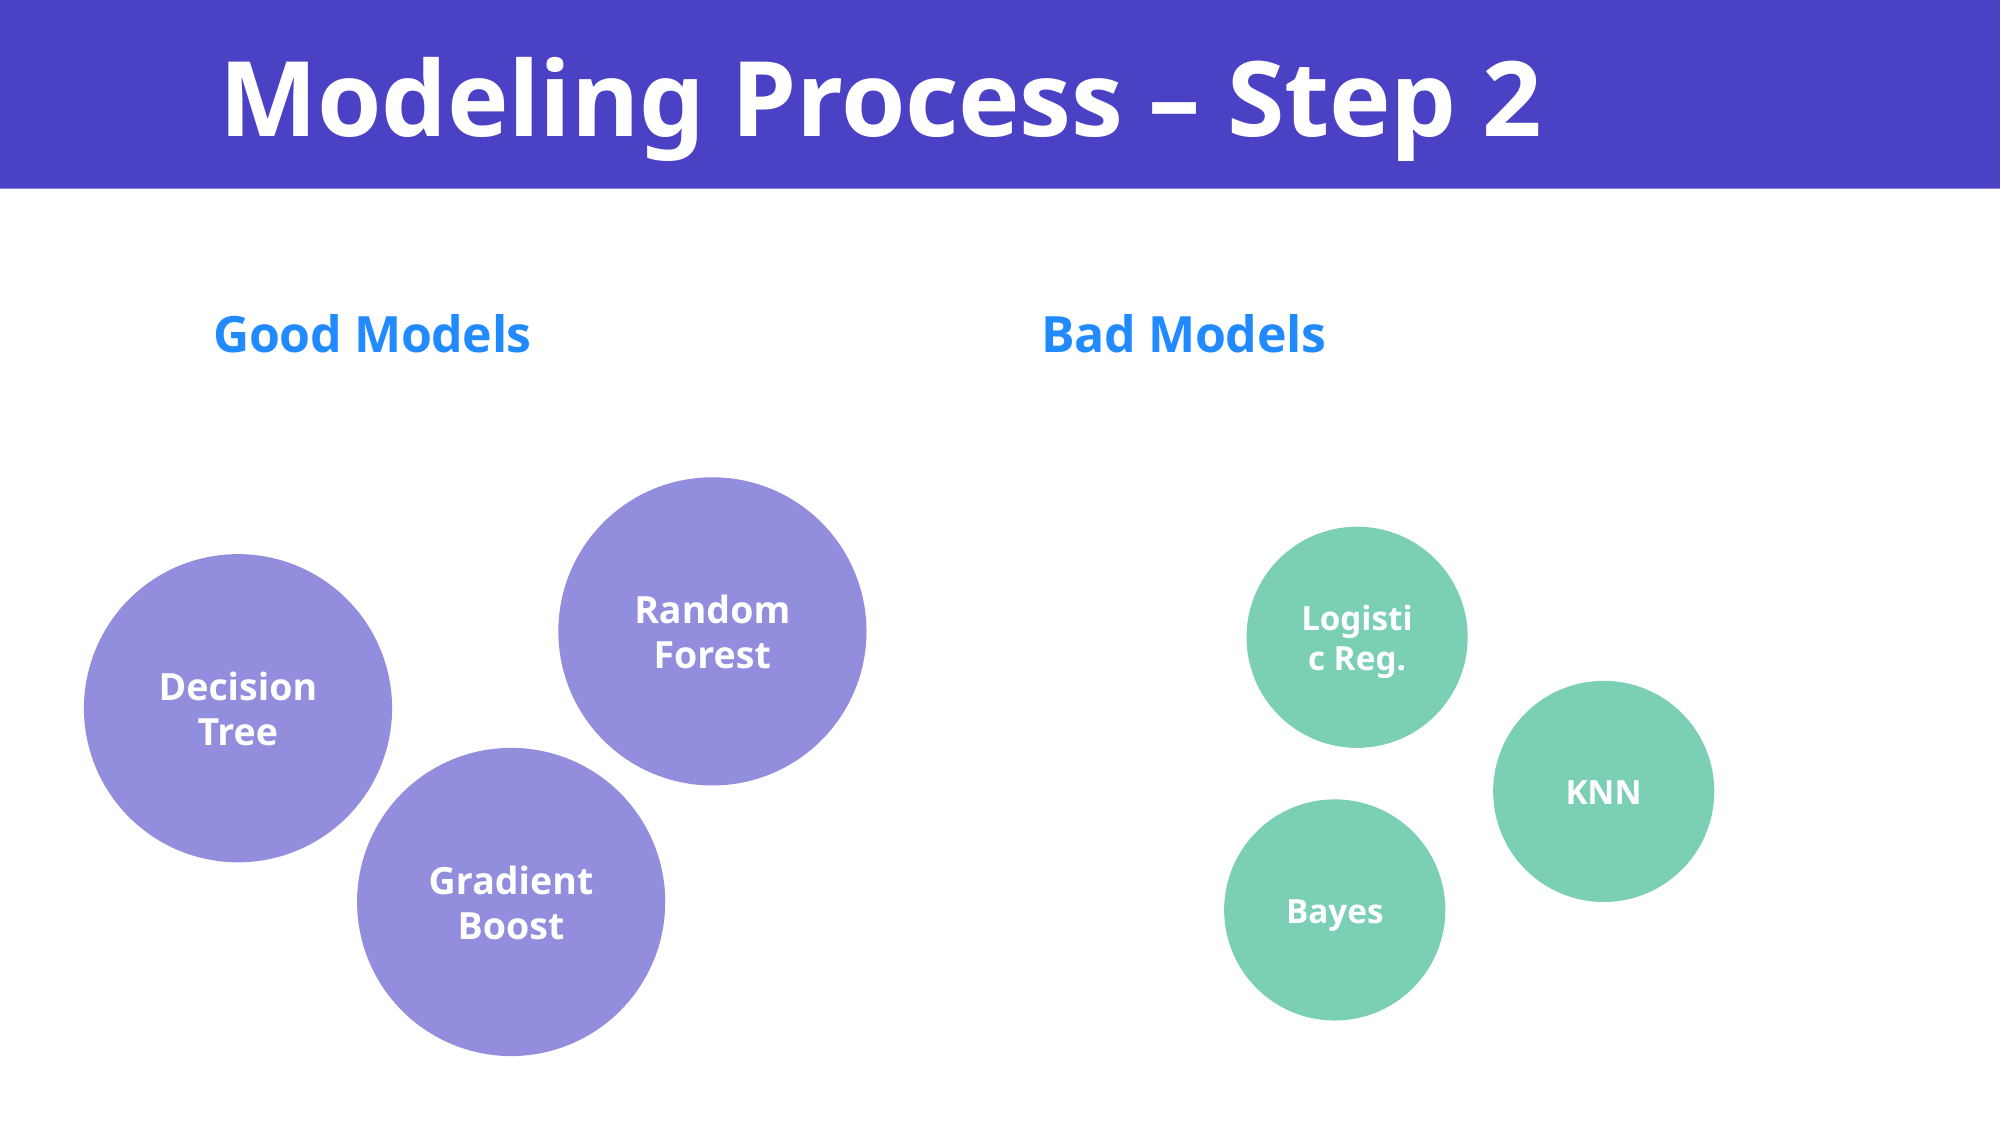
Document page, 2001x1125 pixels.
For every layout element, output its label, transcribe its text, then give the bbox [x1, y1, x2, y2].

text_box Bayes [1223, 798, 1447, 1022]
list Bad Models [1026, 289, 1807, 388]
title Modeling Process – Step 2 [204, 31, 1852, 159]
text_box KNN [1492, 679, 1716, 904]
text_box Random Forest [557, 476, 868, 787]
text_box Logistic Reg. [1245, 525, 1469, 749]
list Good Models [198, 289, 979, 388]
text_box Gradient Boost [356, 746, 667, 1058]
text_box Decision Tree [82, 553, 394, 864]
